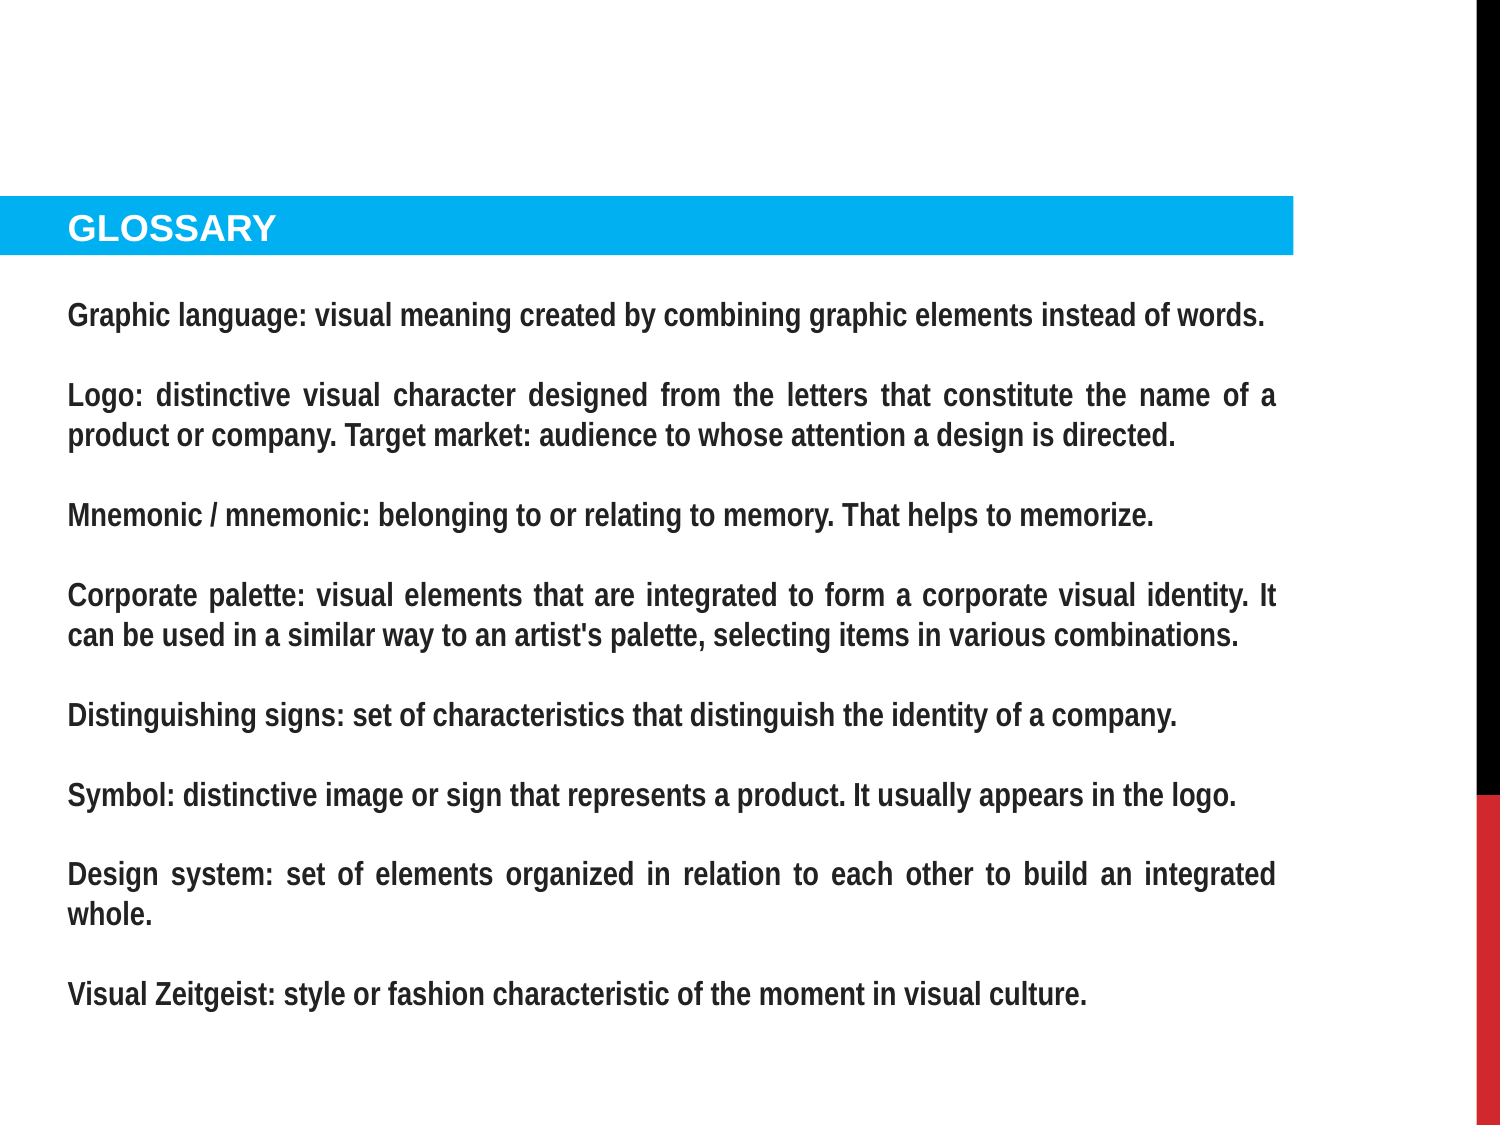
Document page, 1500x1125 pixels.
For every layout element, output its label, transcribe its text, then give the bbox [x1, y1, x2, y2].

text_box GLOSSARY Graphic language: visual meaning created by combining graphic elements instead of words. Logo: distinctive visual character designed from the letters that constitute the name of a product or company. Target market: audience to whose attention a design is directed. Mnemonic / mnemonic: belonging to or relating to memory. That helps to memorize. Corporate palette: visual elements that are integrated to form a corporate visual identity. It can be used in a similar way to an artist's palette, selecting items in various combinations. Distinguishing signs: set of characteristics that distinguish the identity of a company. Symbol: distinctive image or sign that represents a product. It usually appears in the logo. Design system: set of elements organized in relation to each other to build an integrated whole. Visual Zeitgeist: style or fashion characteristic of the moment in visual culture. [53, 196, 1294, 1020]
text_box [0, 194, 1296, 258]
